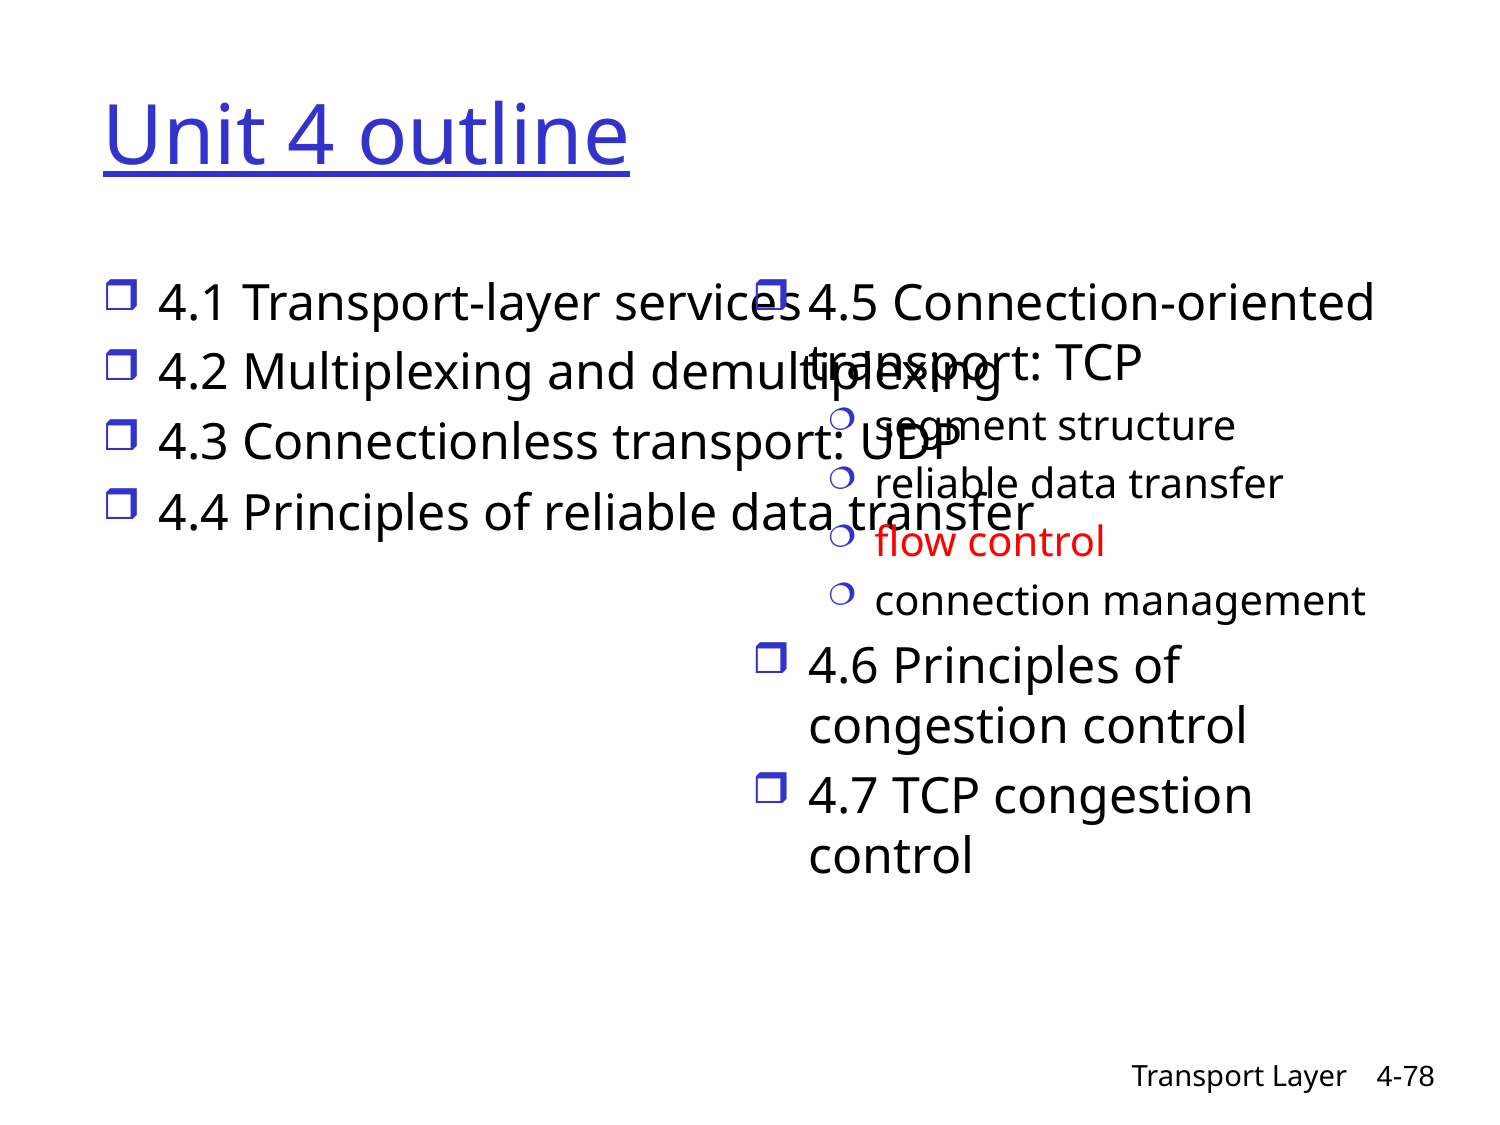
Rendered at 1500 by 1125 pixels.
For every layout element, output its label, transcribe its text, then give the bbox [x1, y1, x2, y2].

list 4.5 Connection-oriented transport: TCP segment structure reliable data transfer flow control connection management 4.6 Principles of congestion control 4.7 TCP congestion control [737, 262, 1403, 1026]
list 4.1 Transport-layer services 4.2 Multiplexing and demultiplexing 4.3 Connectionless transport: UDP 4.4 Principles of reliable data transfer [87, 262, 737, 1026]
footer Transport Layer [887, 1049, 1338, 1125]
title Unit 4 outline [87, 37, 1363, 226]
slide_number 4-78 [1338, 1049, 1451, 1125]
